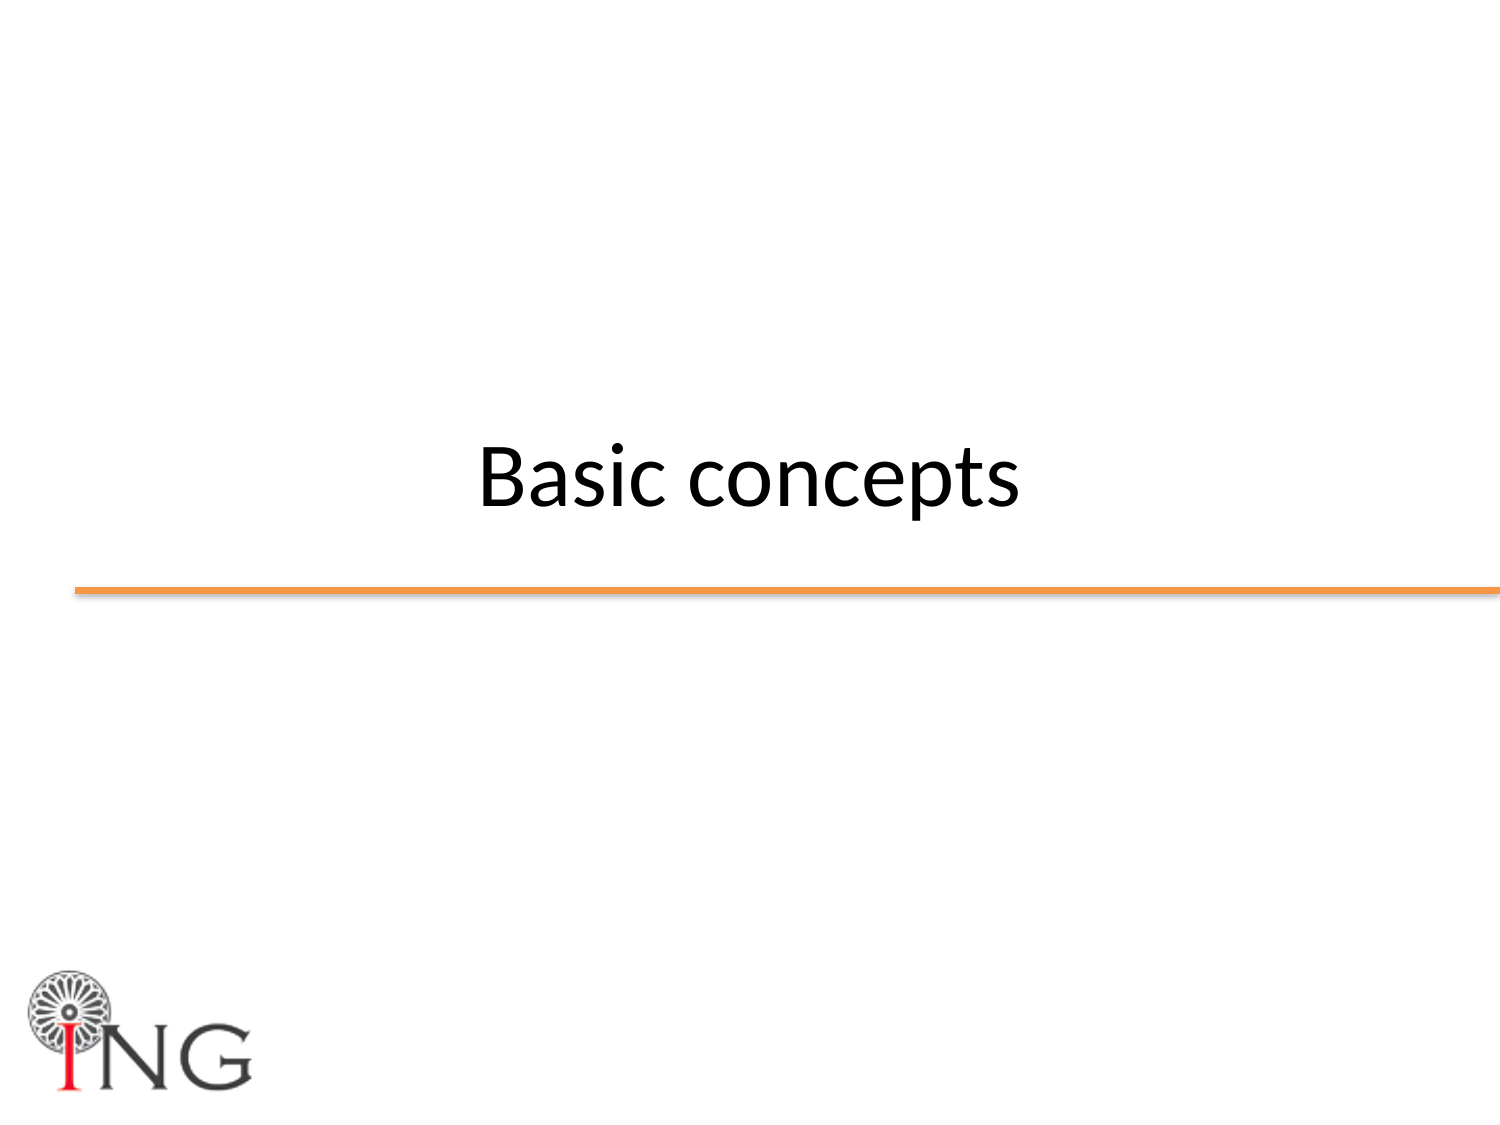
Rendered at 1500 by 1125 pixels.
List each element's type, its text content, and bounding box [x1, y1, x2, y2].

picture [3, 948, 281, 1124]
title Basic concepts [112, 349, 1388, 591]
